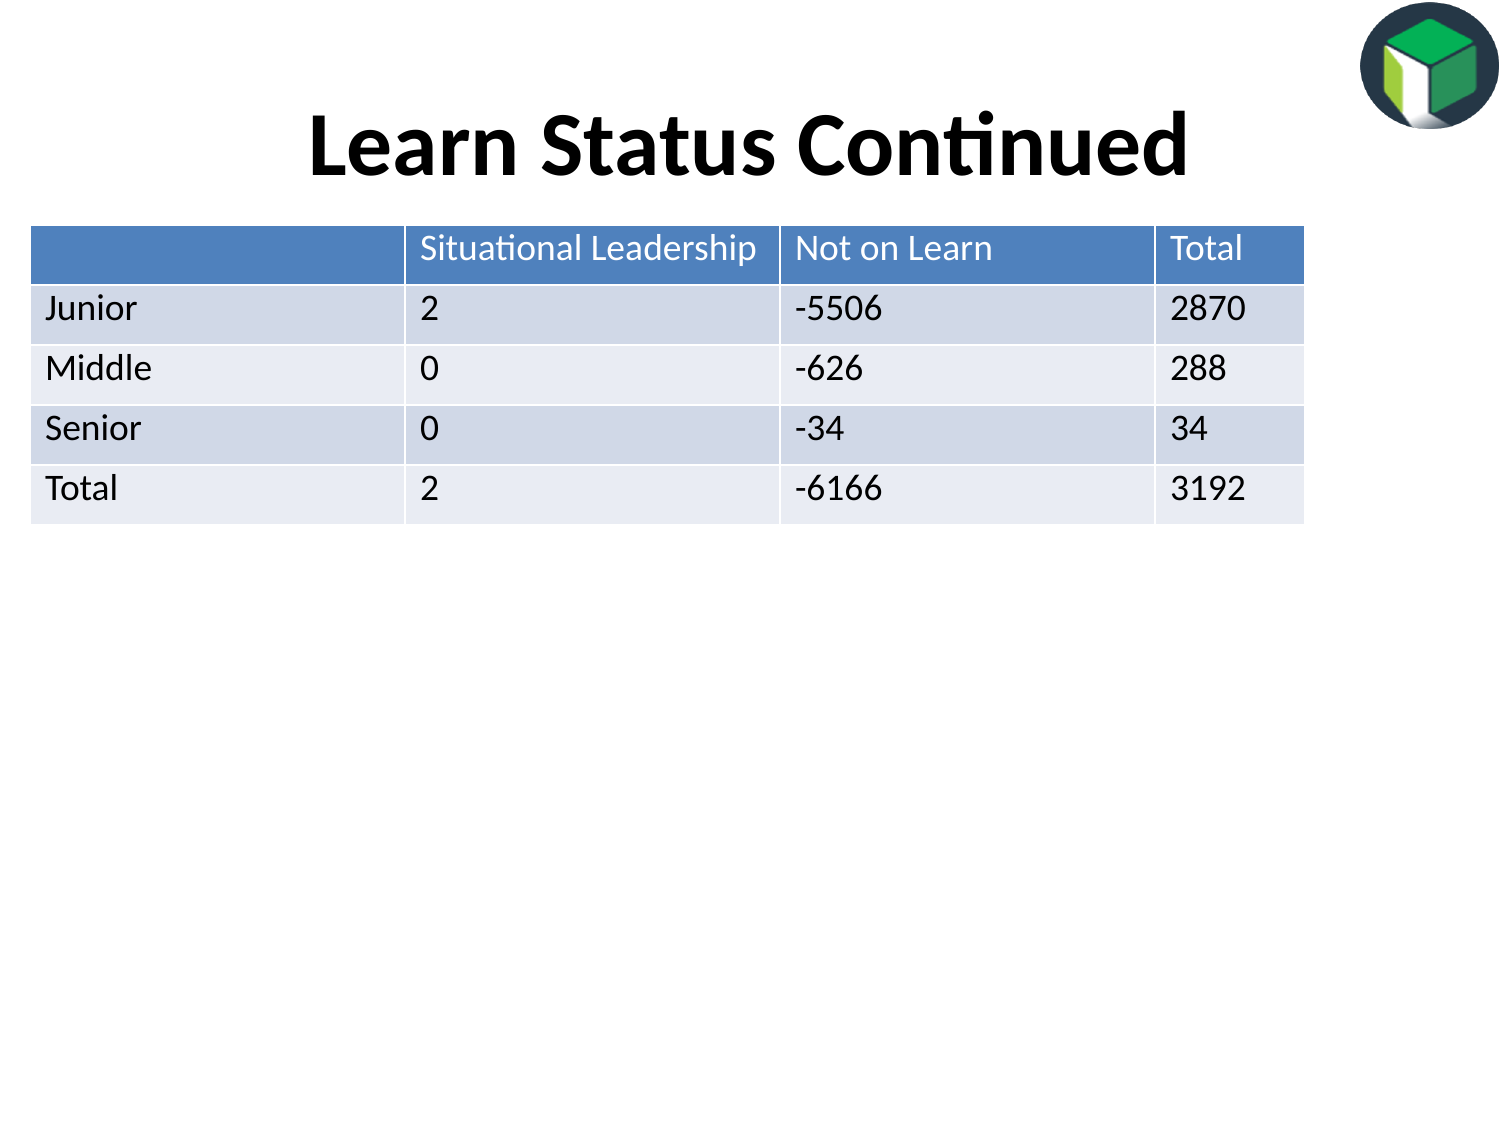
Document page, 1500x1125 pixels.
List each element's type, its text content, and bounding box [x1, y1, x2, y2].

table_cell -5506 [781, 286, 1154, 344]
title Learn Status Continued [75, 45, 1425, 233]
table_cell 0 [406, 346, 779, 404]
table_cell -34 [781, 406, 1154, 464]
picture [1360, 2, 1499, 130]
table_cell Senior [31, 406, 404, 464]
table_cell 0 [406, 406, 779, 464]
table_cell Junior [31, 286, 404, 344]
table_cell -6166 [781, 466, 1154, 524]
table_cell 2 [406, 466, 779, 524]
table_cell 288 [1156, 346, 1304, 404]
table_cell 2 [406, 286, 779, 344]
table_cell -626 [781, 346, 1154, 404]
table_cell Total [31, 466, 404, 524]
table_header Total [1156, 226, 1304, 284]
table_cell 2870 [1156, 286, 1304, 344]
table_cell 3192 [1156, 466, 1304, 524]
table_header Not on Learn [781, 226, 1154, 284]
table_cell 34 [1156, 406, 1304, 464]
table_header [31, 226, 404, 284]
table_header Situational Leadership [406, 226, 779, 284]
table_cell Middle [31, 346, 404, 404]
